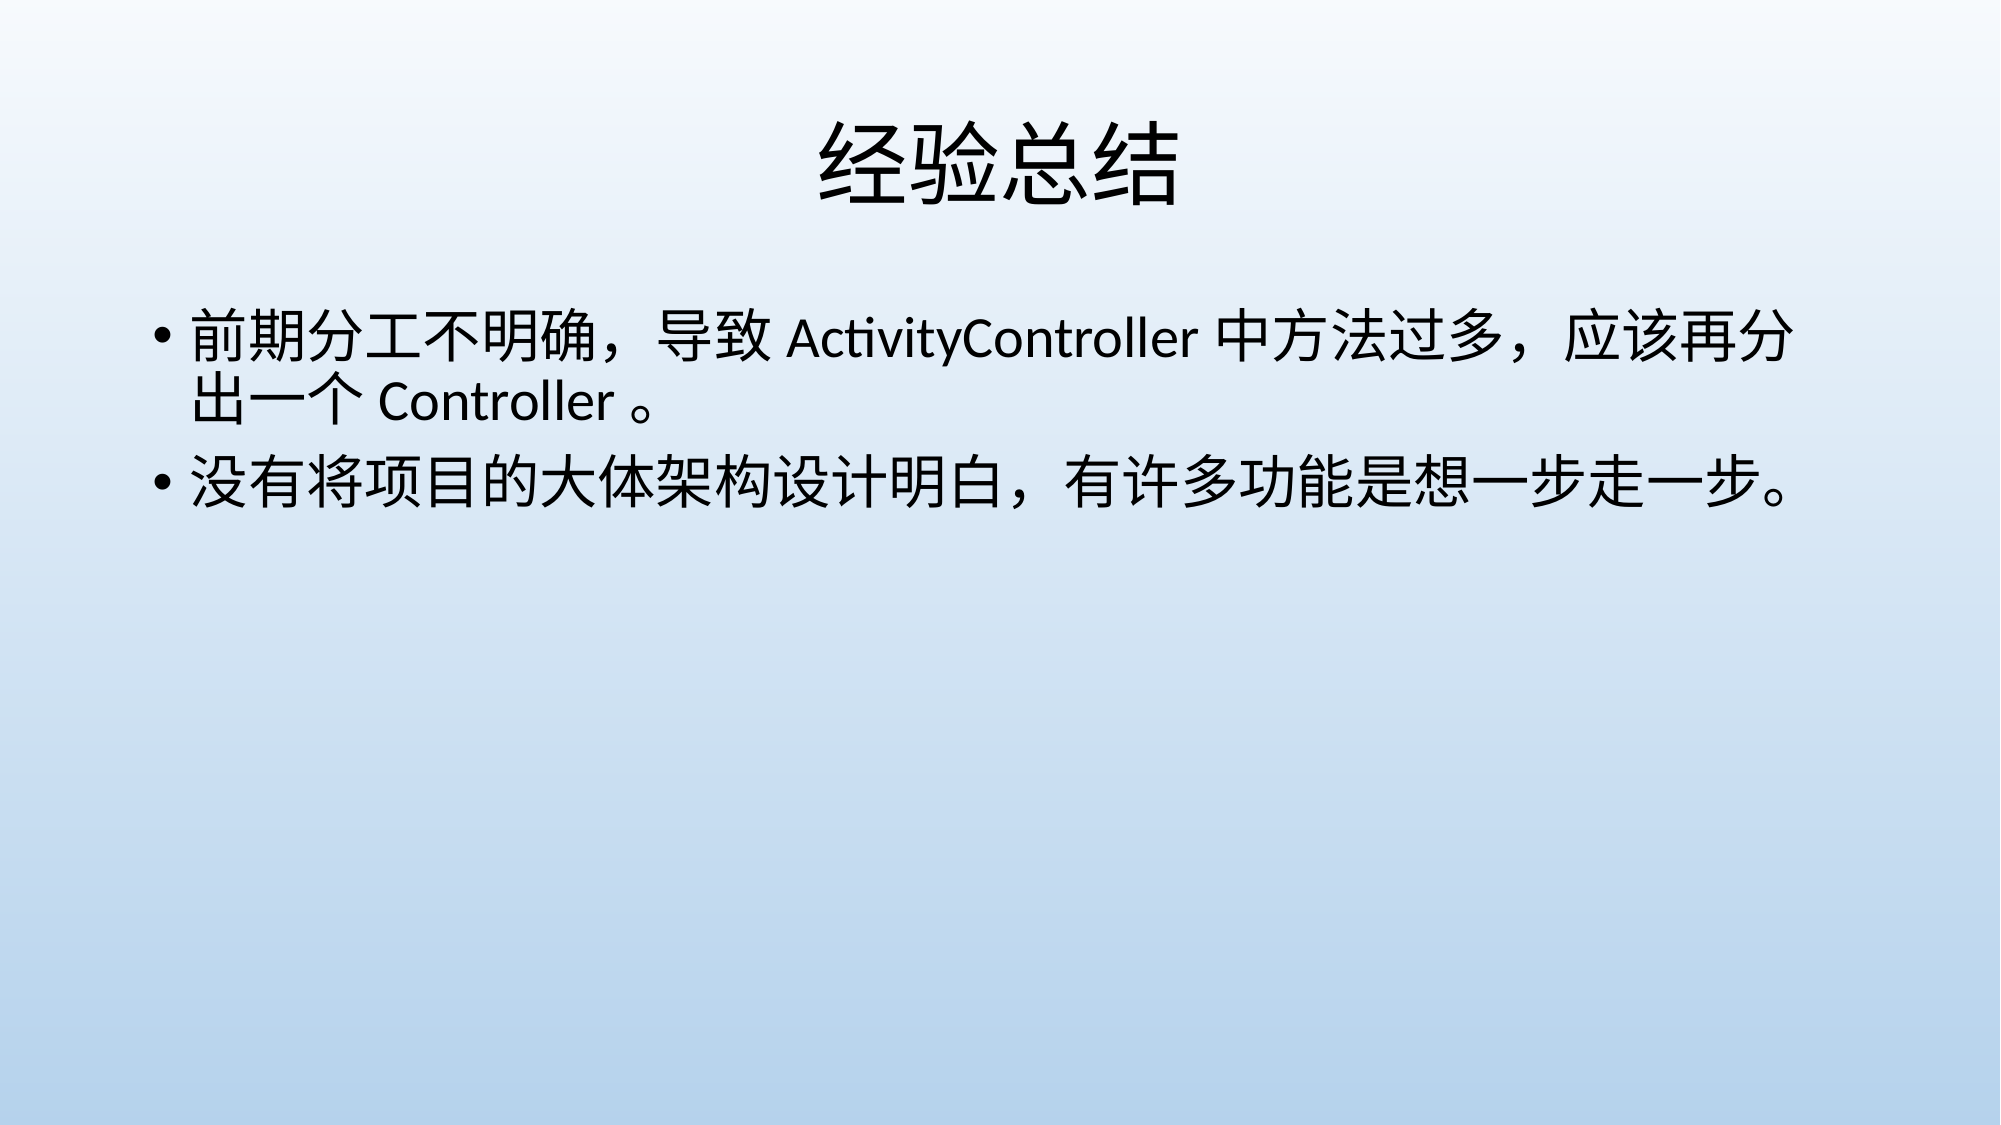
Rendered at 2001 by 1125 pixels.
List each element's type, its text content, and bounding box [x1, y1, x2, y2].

title 经验总结 [137, 59, 1863, 278]
list 前期分工不明确，导致ActivityController中方法过多，应该再分出一个Controller。 没有将项目的大体架构设计明白，有许多功能是想一步走一步。 [137, 299, 1863, 1014]
